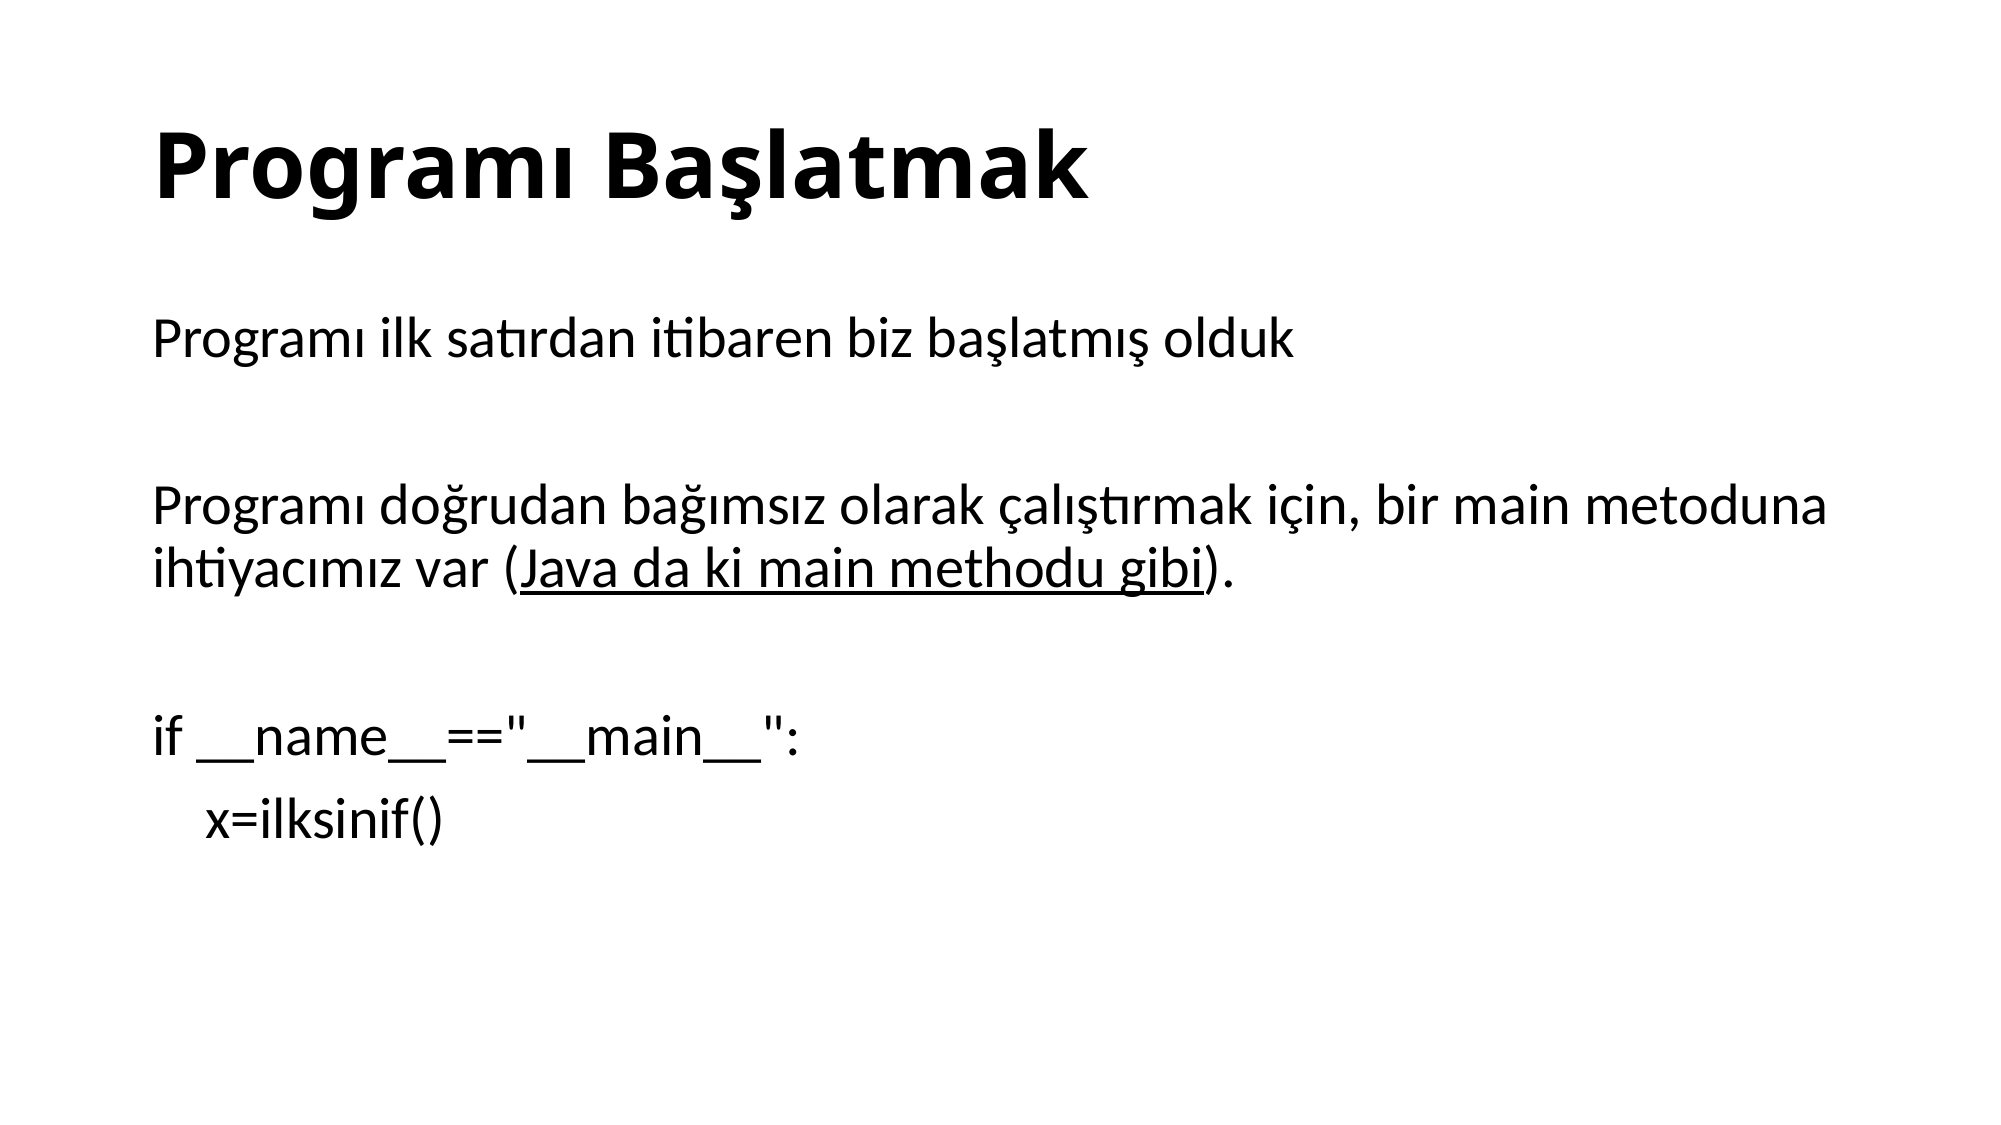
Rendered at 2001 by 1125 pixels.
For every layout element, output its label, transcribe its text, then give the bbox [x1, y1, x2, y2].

list Programı ilk satırdan itibaren biz başlatmış olduk Programı doğrudan bağımsız olarak çalıştırmak için, bir main metoduna ihtiyacımız var (Java da ki main methodu gibi). if __name__=="__main__": x=ilksinif() [137, 299, 1863, 1014]
title Programı Başlatmak [137, 59, 1863, 278]
